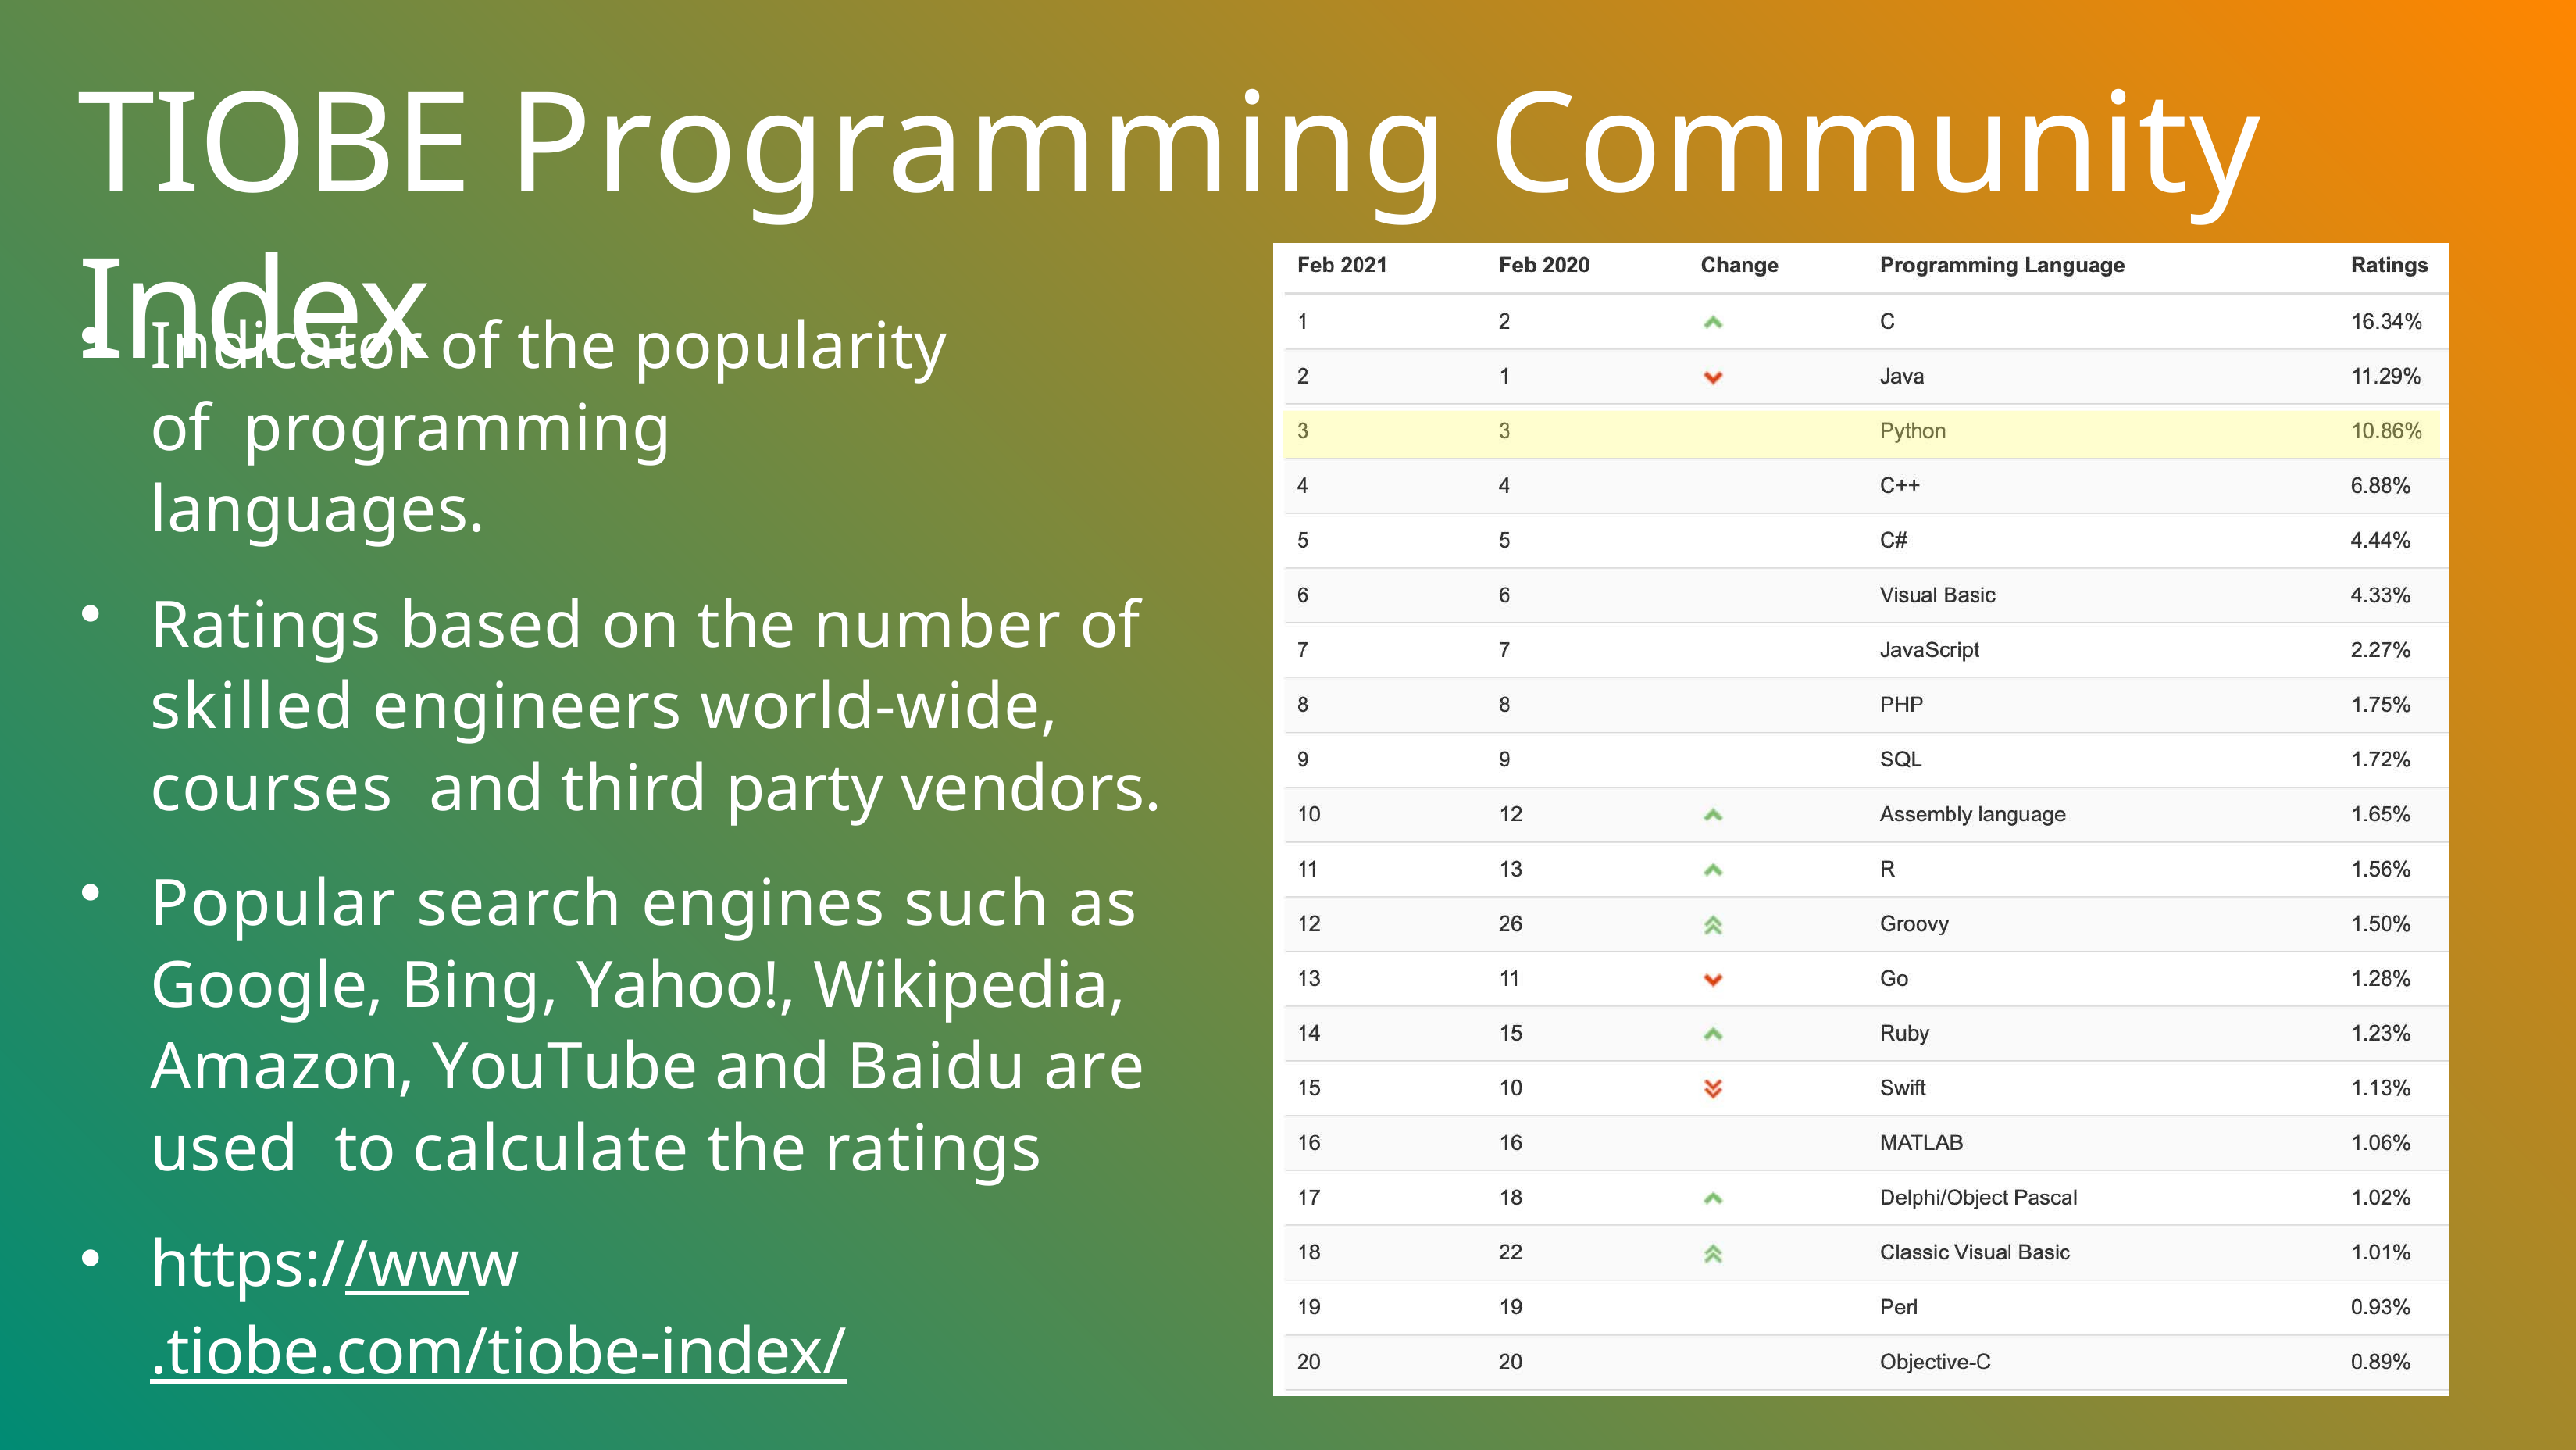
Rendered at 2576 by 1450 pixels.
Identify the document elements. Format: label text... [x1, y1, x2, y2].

title TIOBE Programming Community Index [76, 50, 2469, 387]
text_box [1273, 243, 2449, 1397]
text_box Indicator of the popularity of programming languages. Ratings based on the number of skilled engineers world-wide, courses and third party vendors. Popular search engines such as Google, Bing, Yahoo!, Wikipedia, Amazon, YouTube and Baidu are used to calculate the ratings https://www.tiobe.com/tiobe-index/ [78, 298, 1238, 1397]
